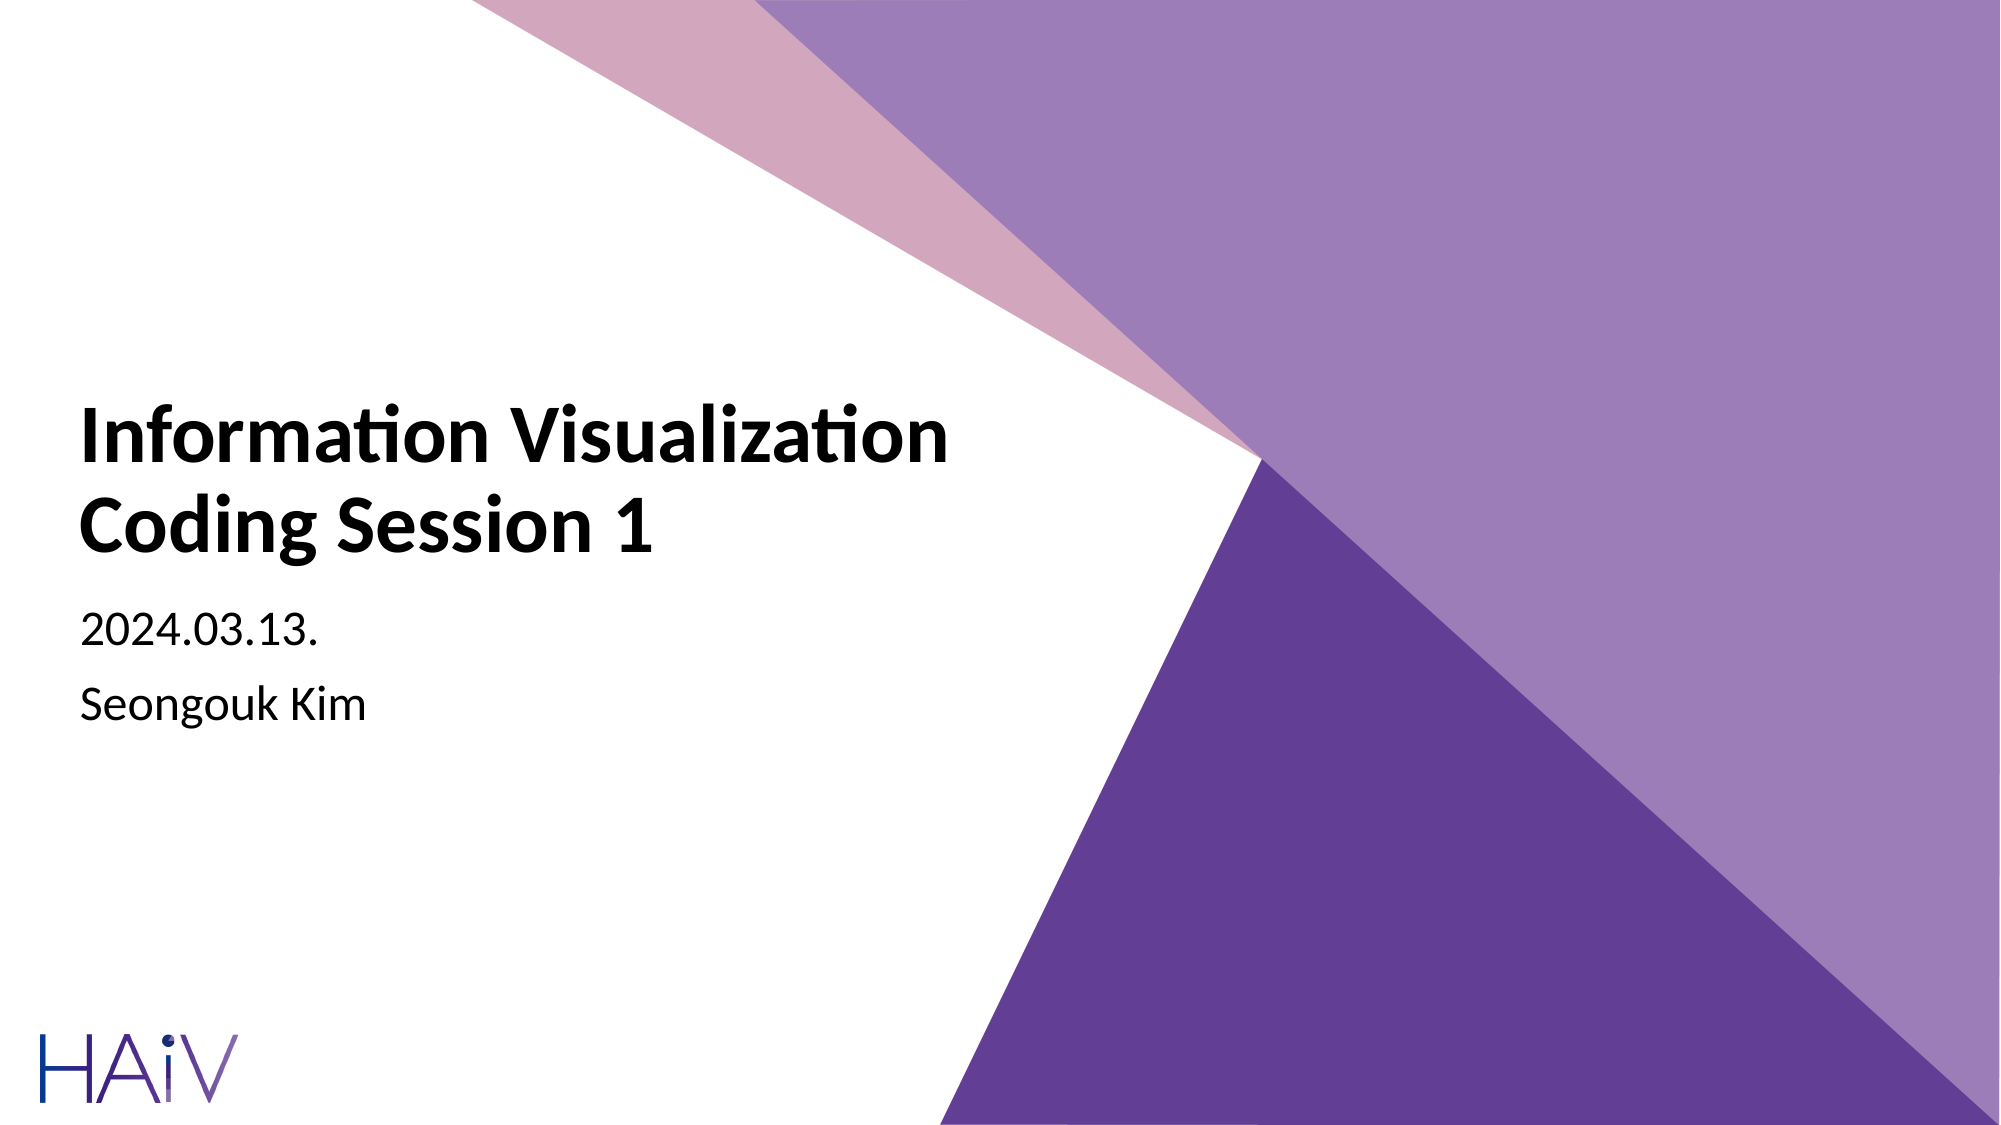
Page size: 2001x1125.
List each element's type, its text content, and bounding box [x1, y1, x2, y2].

subtitle 2024.03.13. Seongouk Kim [64, 594, 1565, 760]
title Information Visualization Coding Session 1 [64, 413, 1160, 579]
picture [0, 0, 2001, 1125]
